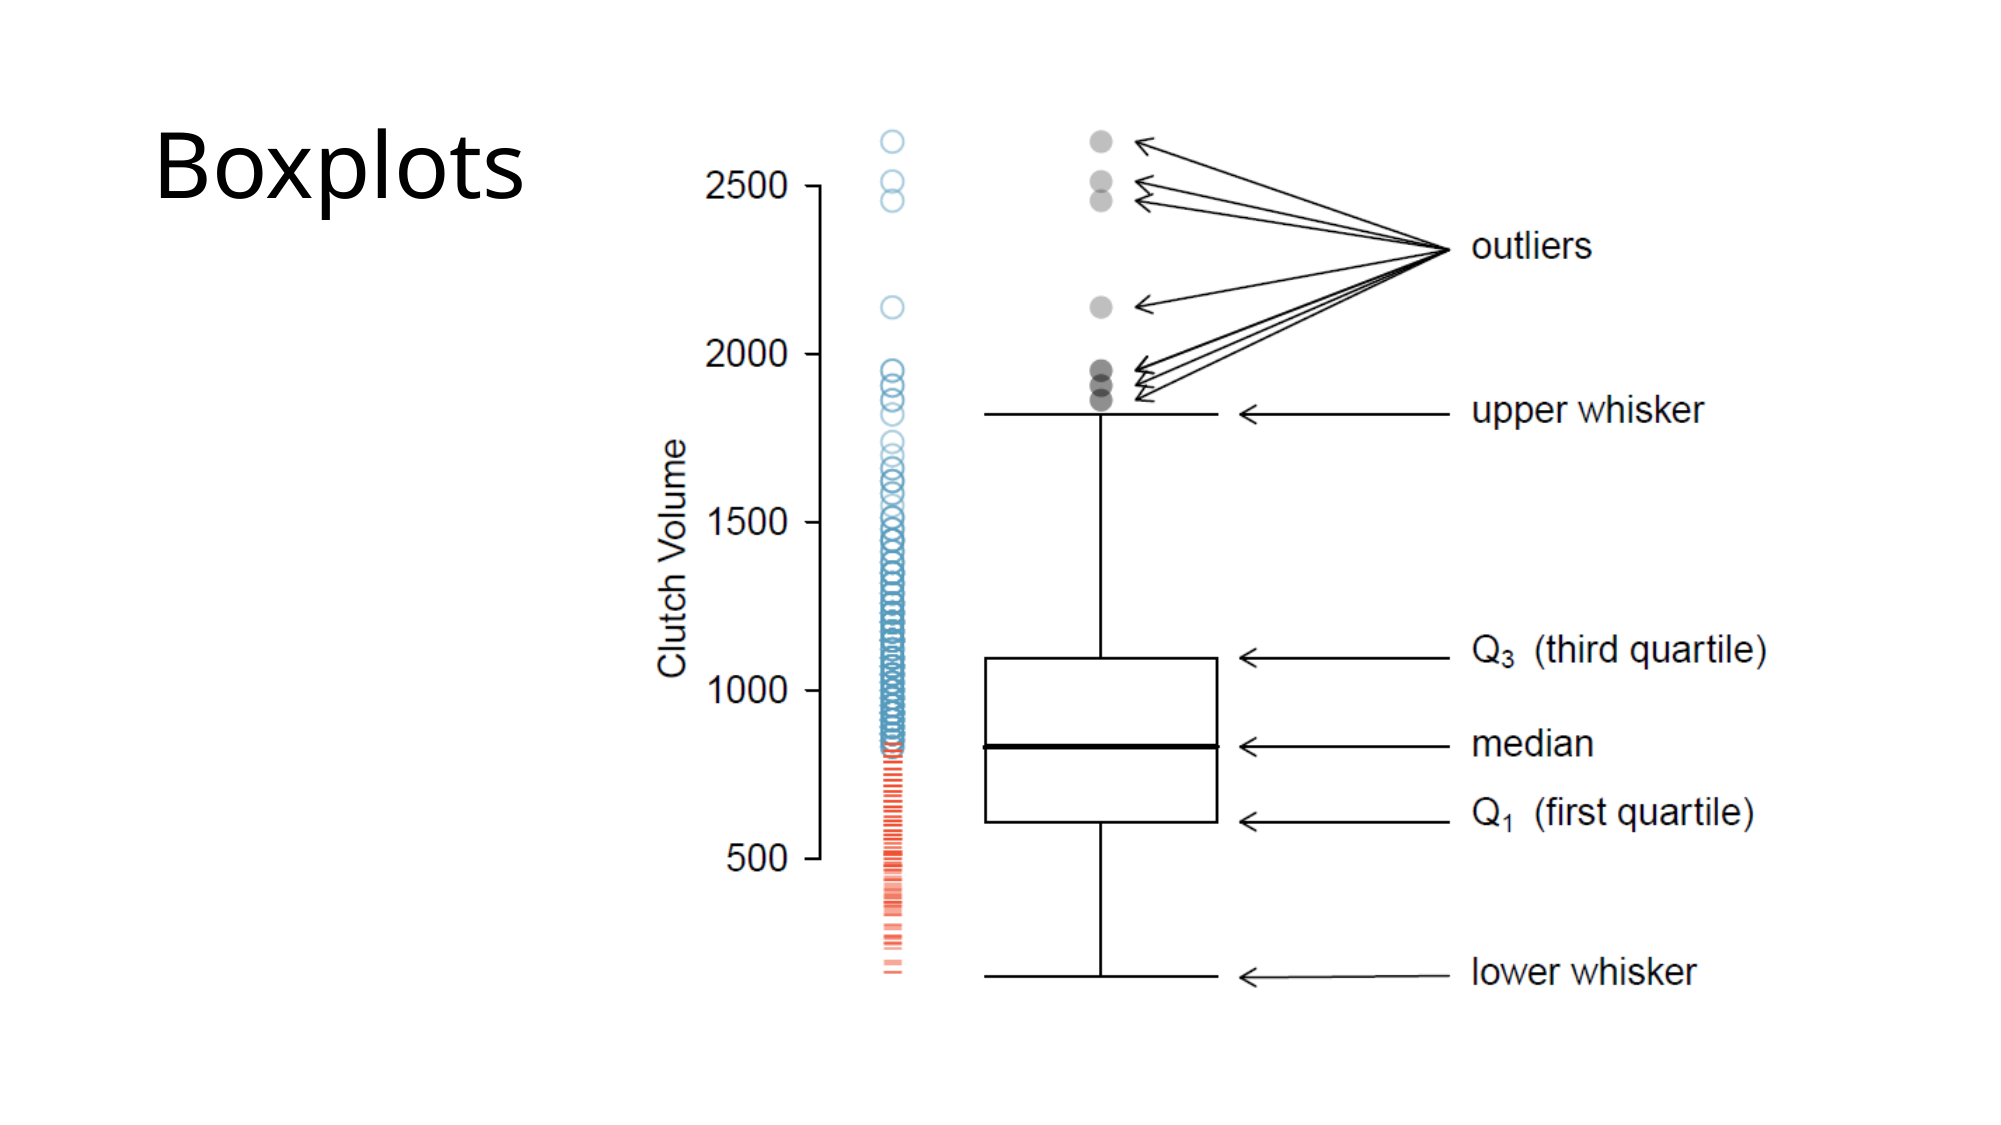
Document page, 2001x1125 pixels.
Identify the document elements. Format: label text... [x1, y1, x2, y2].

title Boxplots [137, 59, 1863, 278]
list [586, 74, 1812, 1051]
